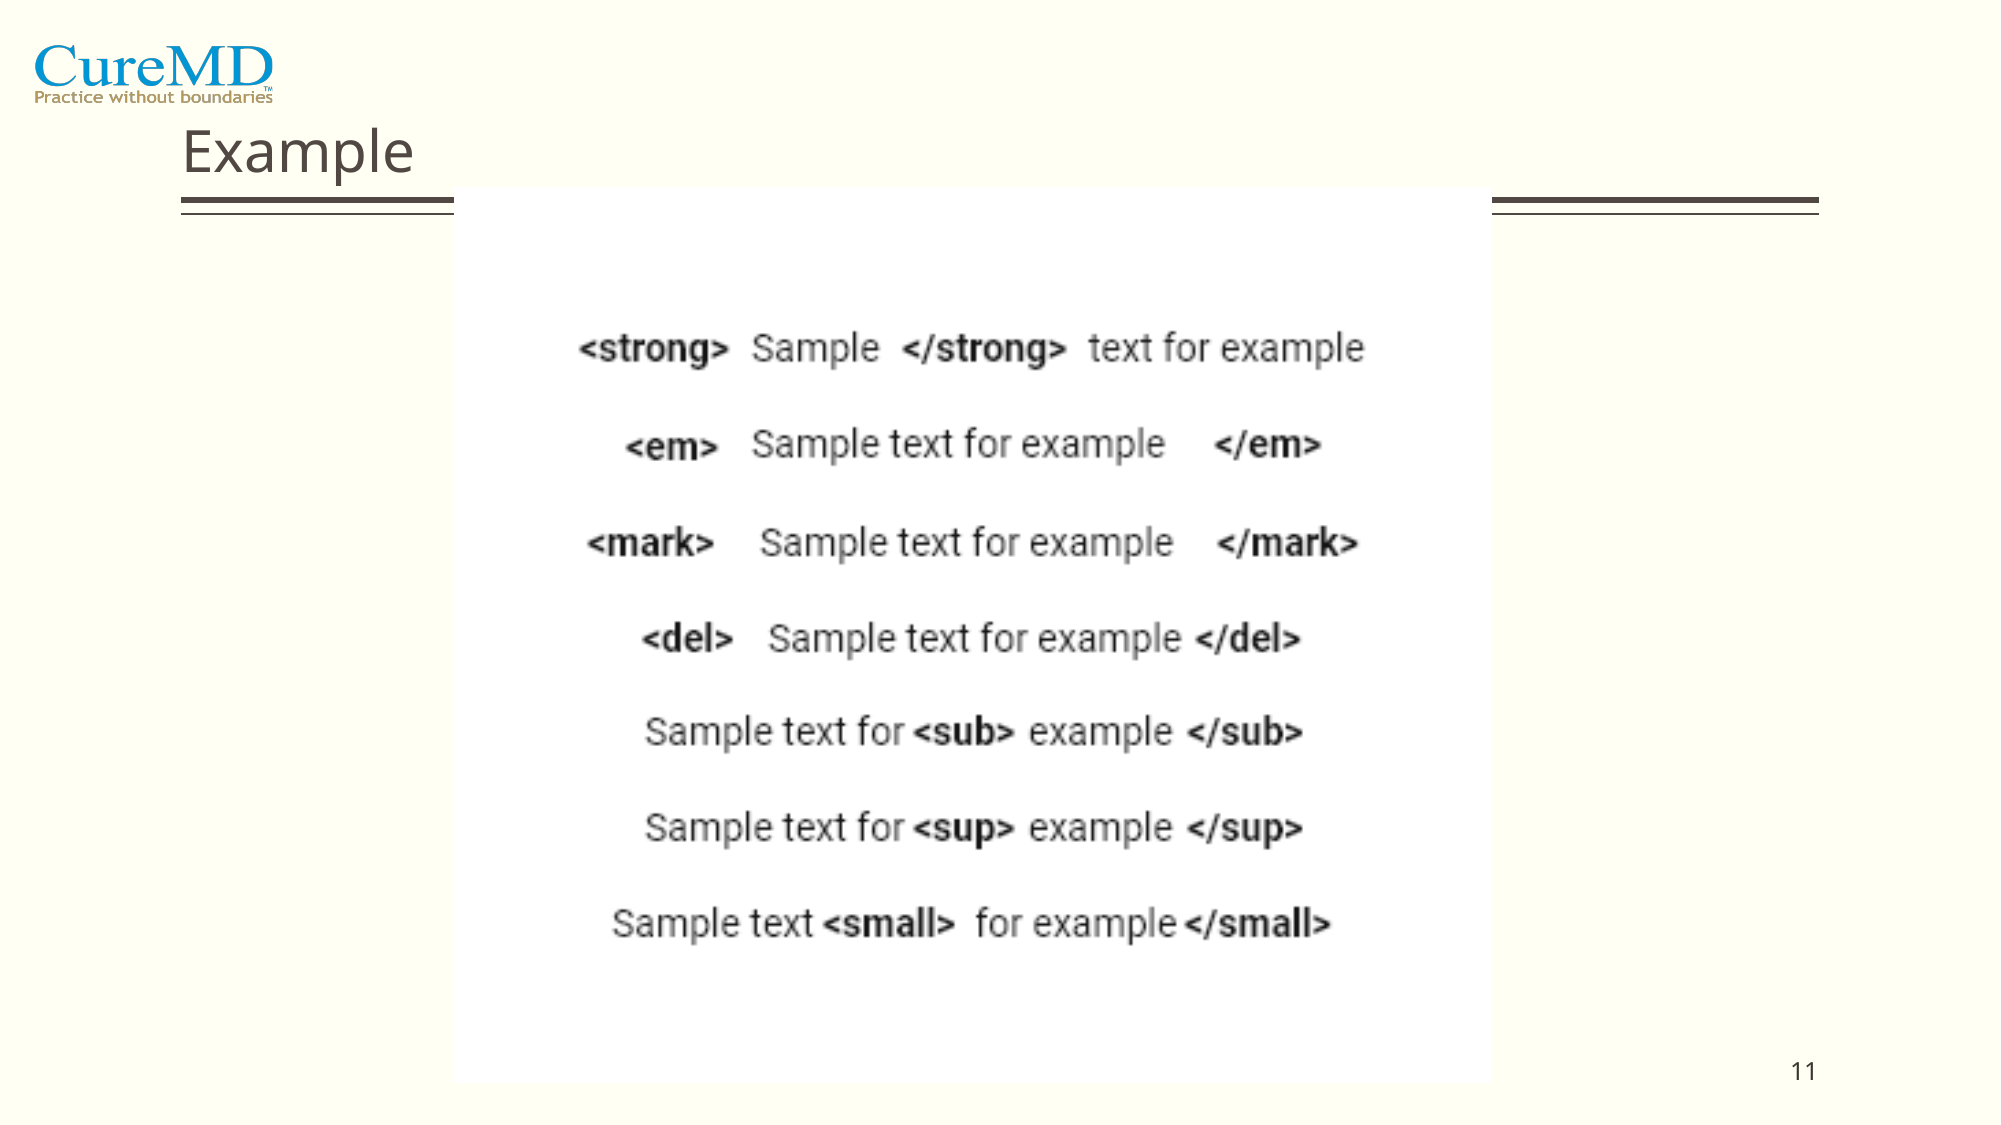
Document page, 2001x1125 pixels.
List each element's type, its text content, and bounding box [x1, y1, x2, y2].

picture [35, 45, 51, 60]
slide_number 11 [1518, 1042, 1819, 1103]
title Example [181, 12, 1819, 193]
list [454, 187, 1492, 1083]
picture [35, 45, 181, 103]
